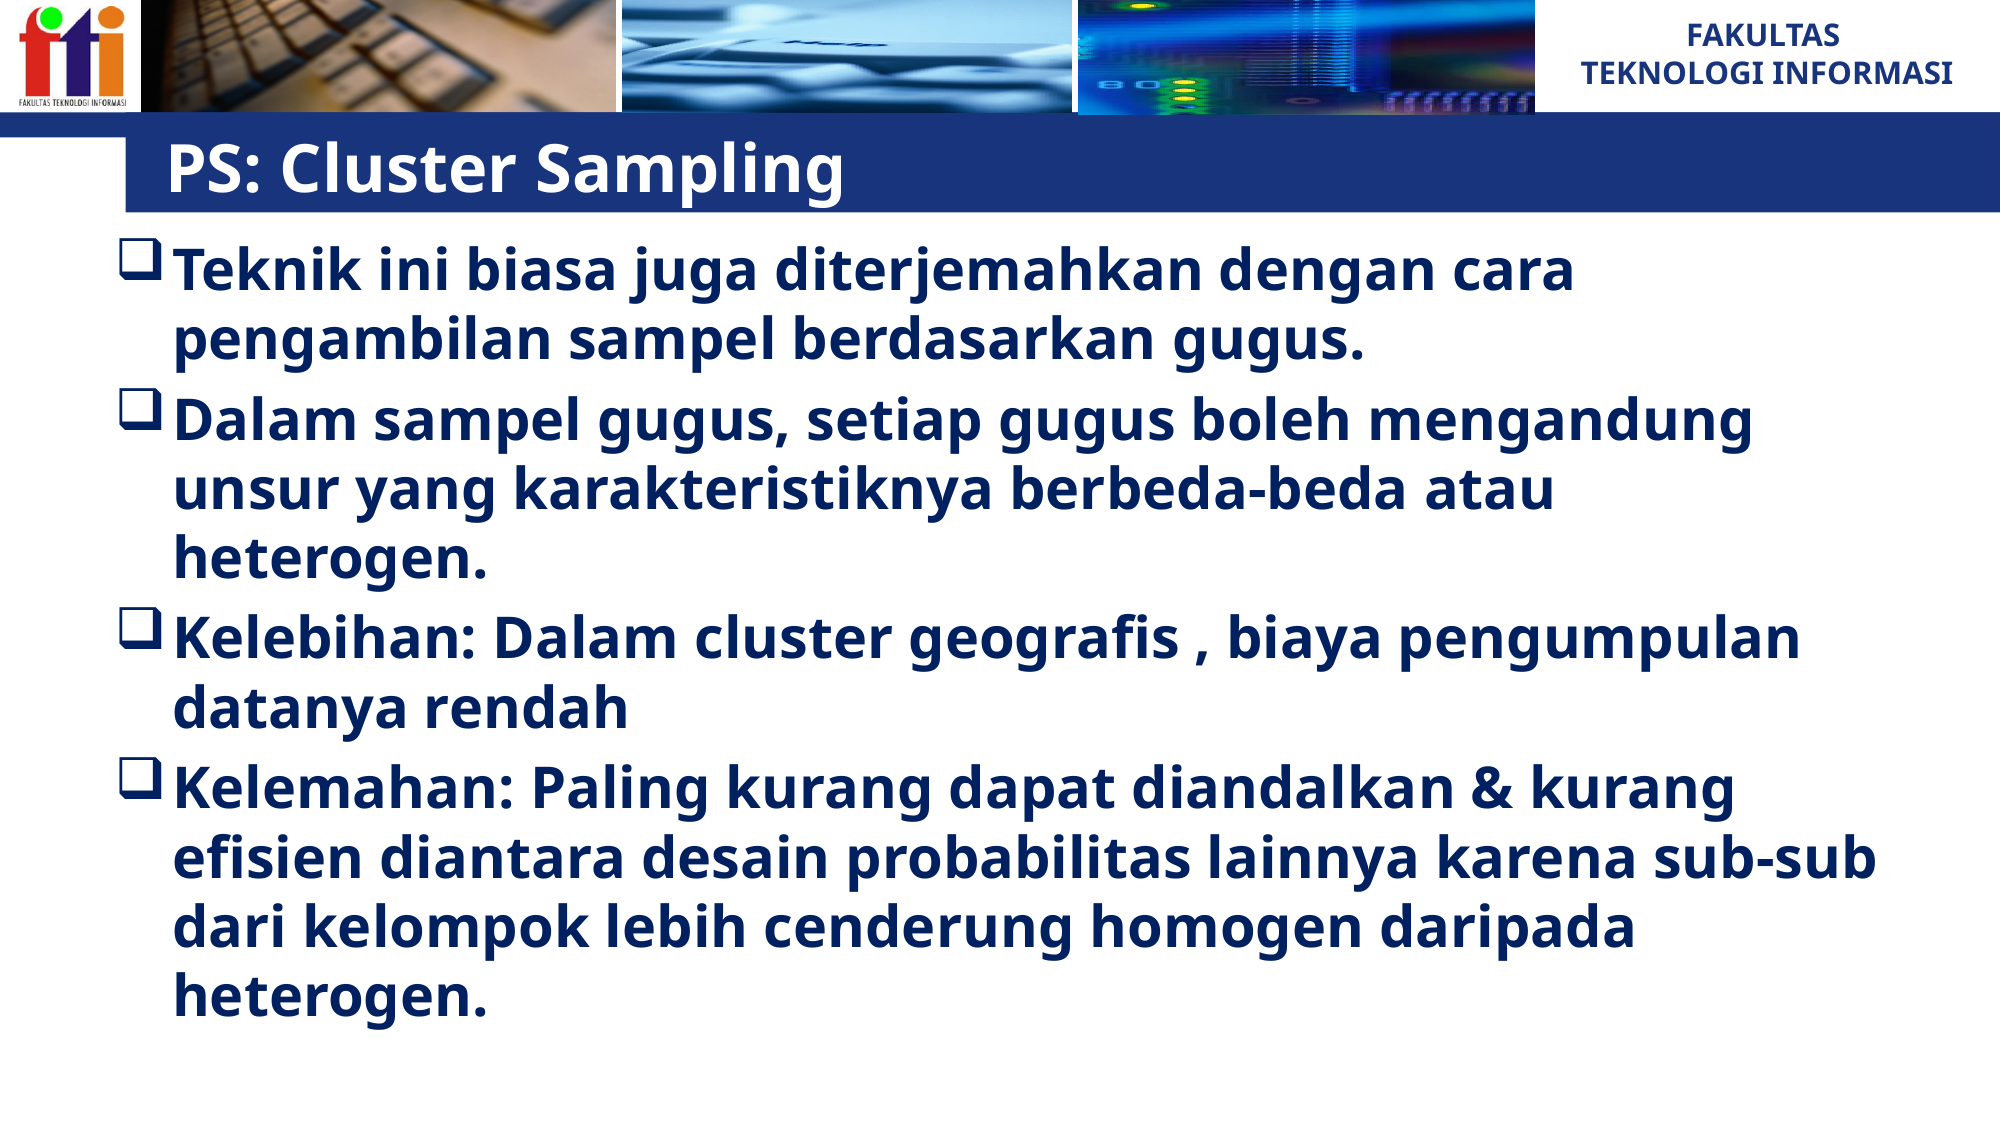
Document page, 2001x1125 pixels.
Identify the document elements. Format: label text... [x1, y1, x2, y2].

picture [141, 0, 616, 112]
picture [1078, 0, 1535, 115]
title PS: Cluster Sampling [149, 119, 1934, 213]
picture [19, 6, 126, 106]
picture [622, 0, 1072, 113]
list Teknik ini biasa juga diterjemahkan dengan cara pengambilan sampel berdasarkan gugus. Dalam sampel gugus, setiap gugus boleh mengandung unsur yang karakteristiknya berbeda-beda atau heterogen. Kelebihan: Dalam cluster geografis , biaya pengumpulan datanya rendah Kelemahan: Paling kurang dapat diandalkan & kurang efisien diantara desain probabilitas lainnya karena sub-sub dari kelompok lebih cenderung homogen daripada heterogen. [99, 224, 1901, 1038]
